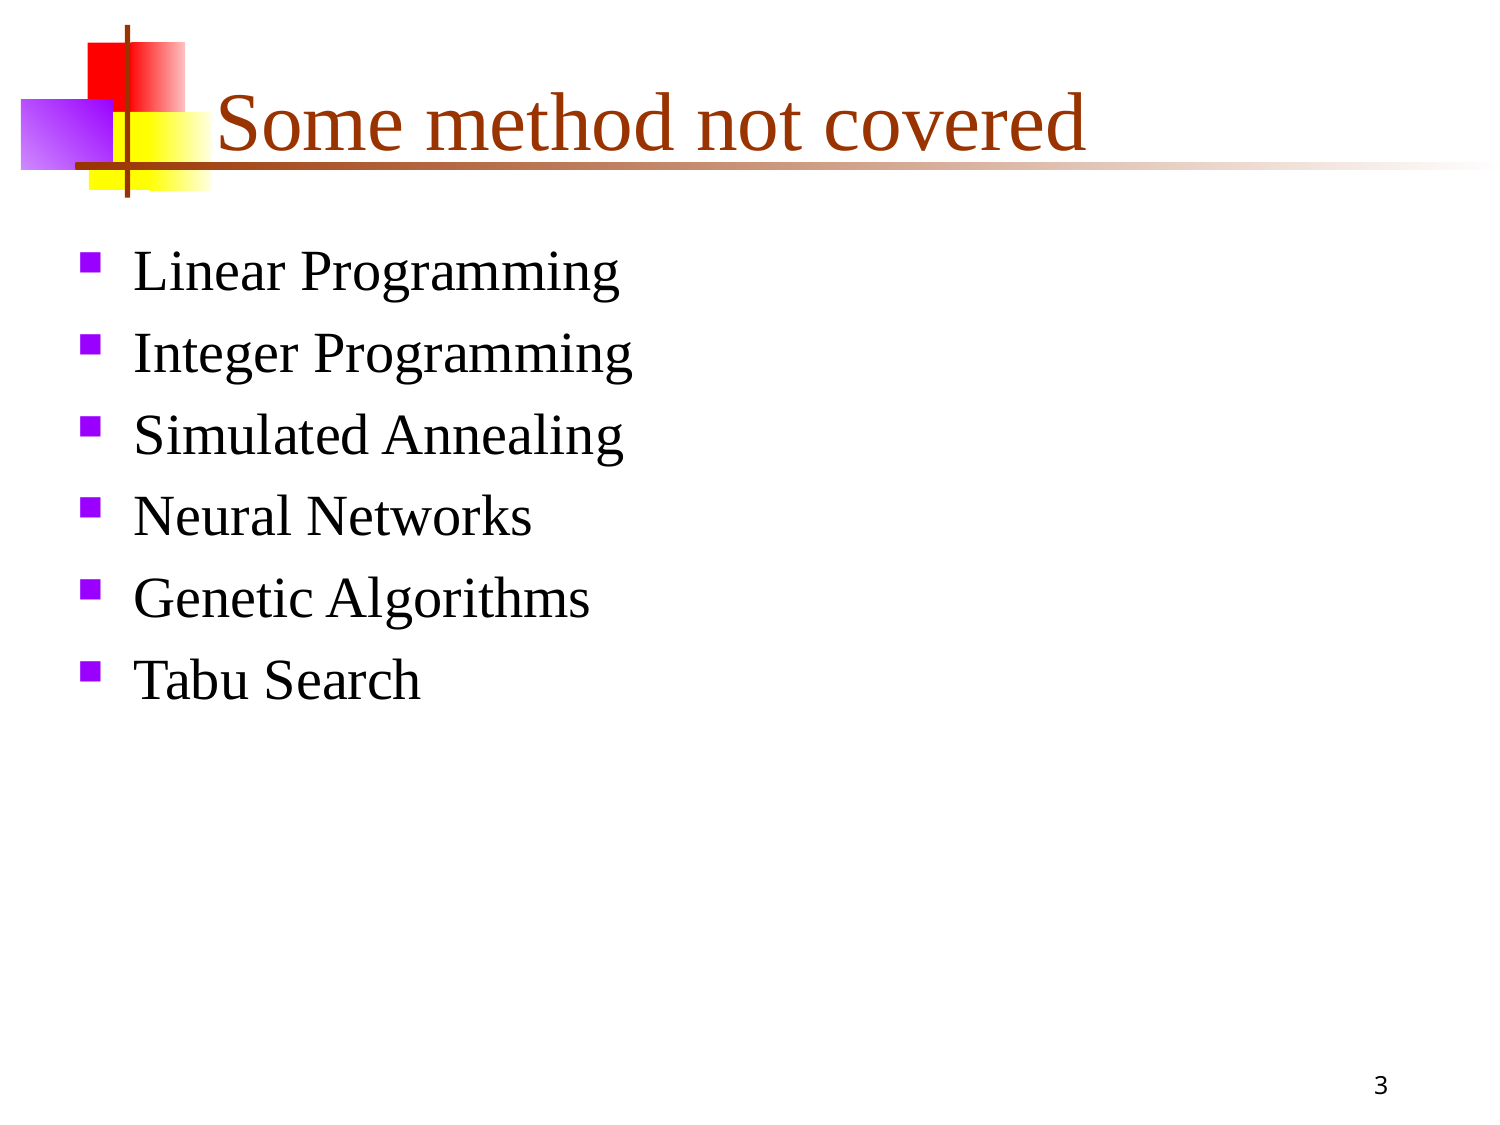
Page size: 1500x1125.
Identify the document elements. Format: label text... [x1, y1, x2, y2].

title Some method not covered [199, 37, 1479, 176]
list Linear Programming Integer Programming Simulated Annealing Neural Networks Genetic Algorithms Tabu Search [62, 224, 1470, 1007]
